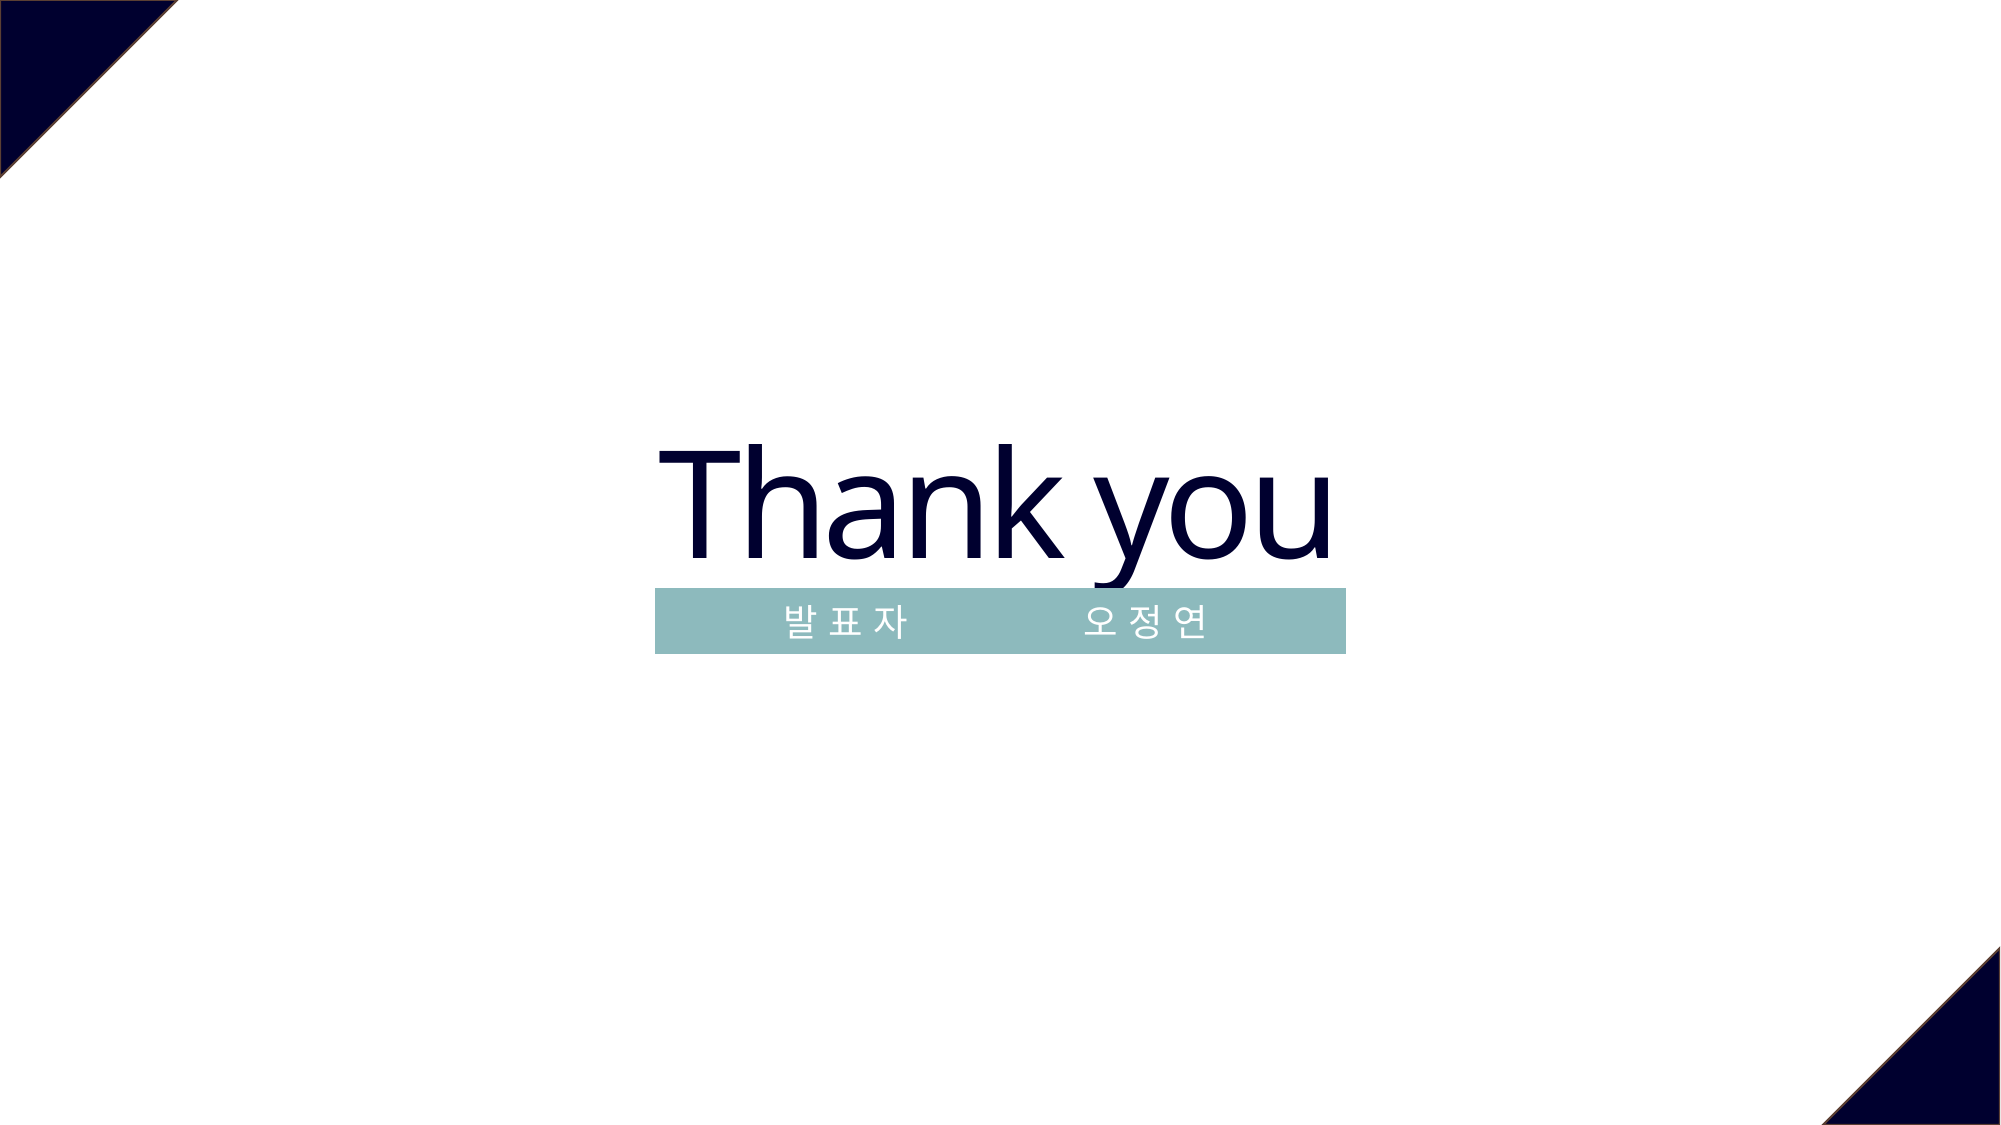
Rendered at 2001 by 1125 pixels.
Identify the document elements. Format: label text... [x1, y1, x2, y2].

text_box 발 표 자 오 정 연 [655, 588, 1346, 654]
text_box Thank you [643, 401, 1356, 597]
